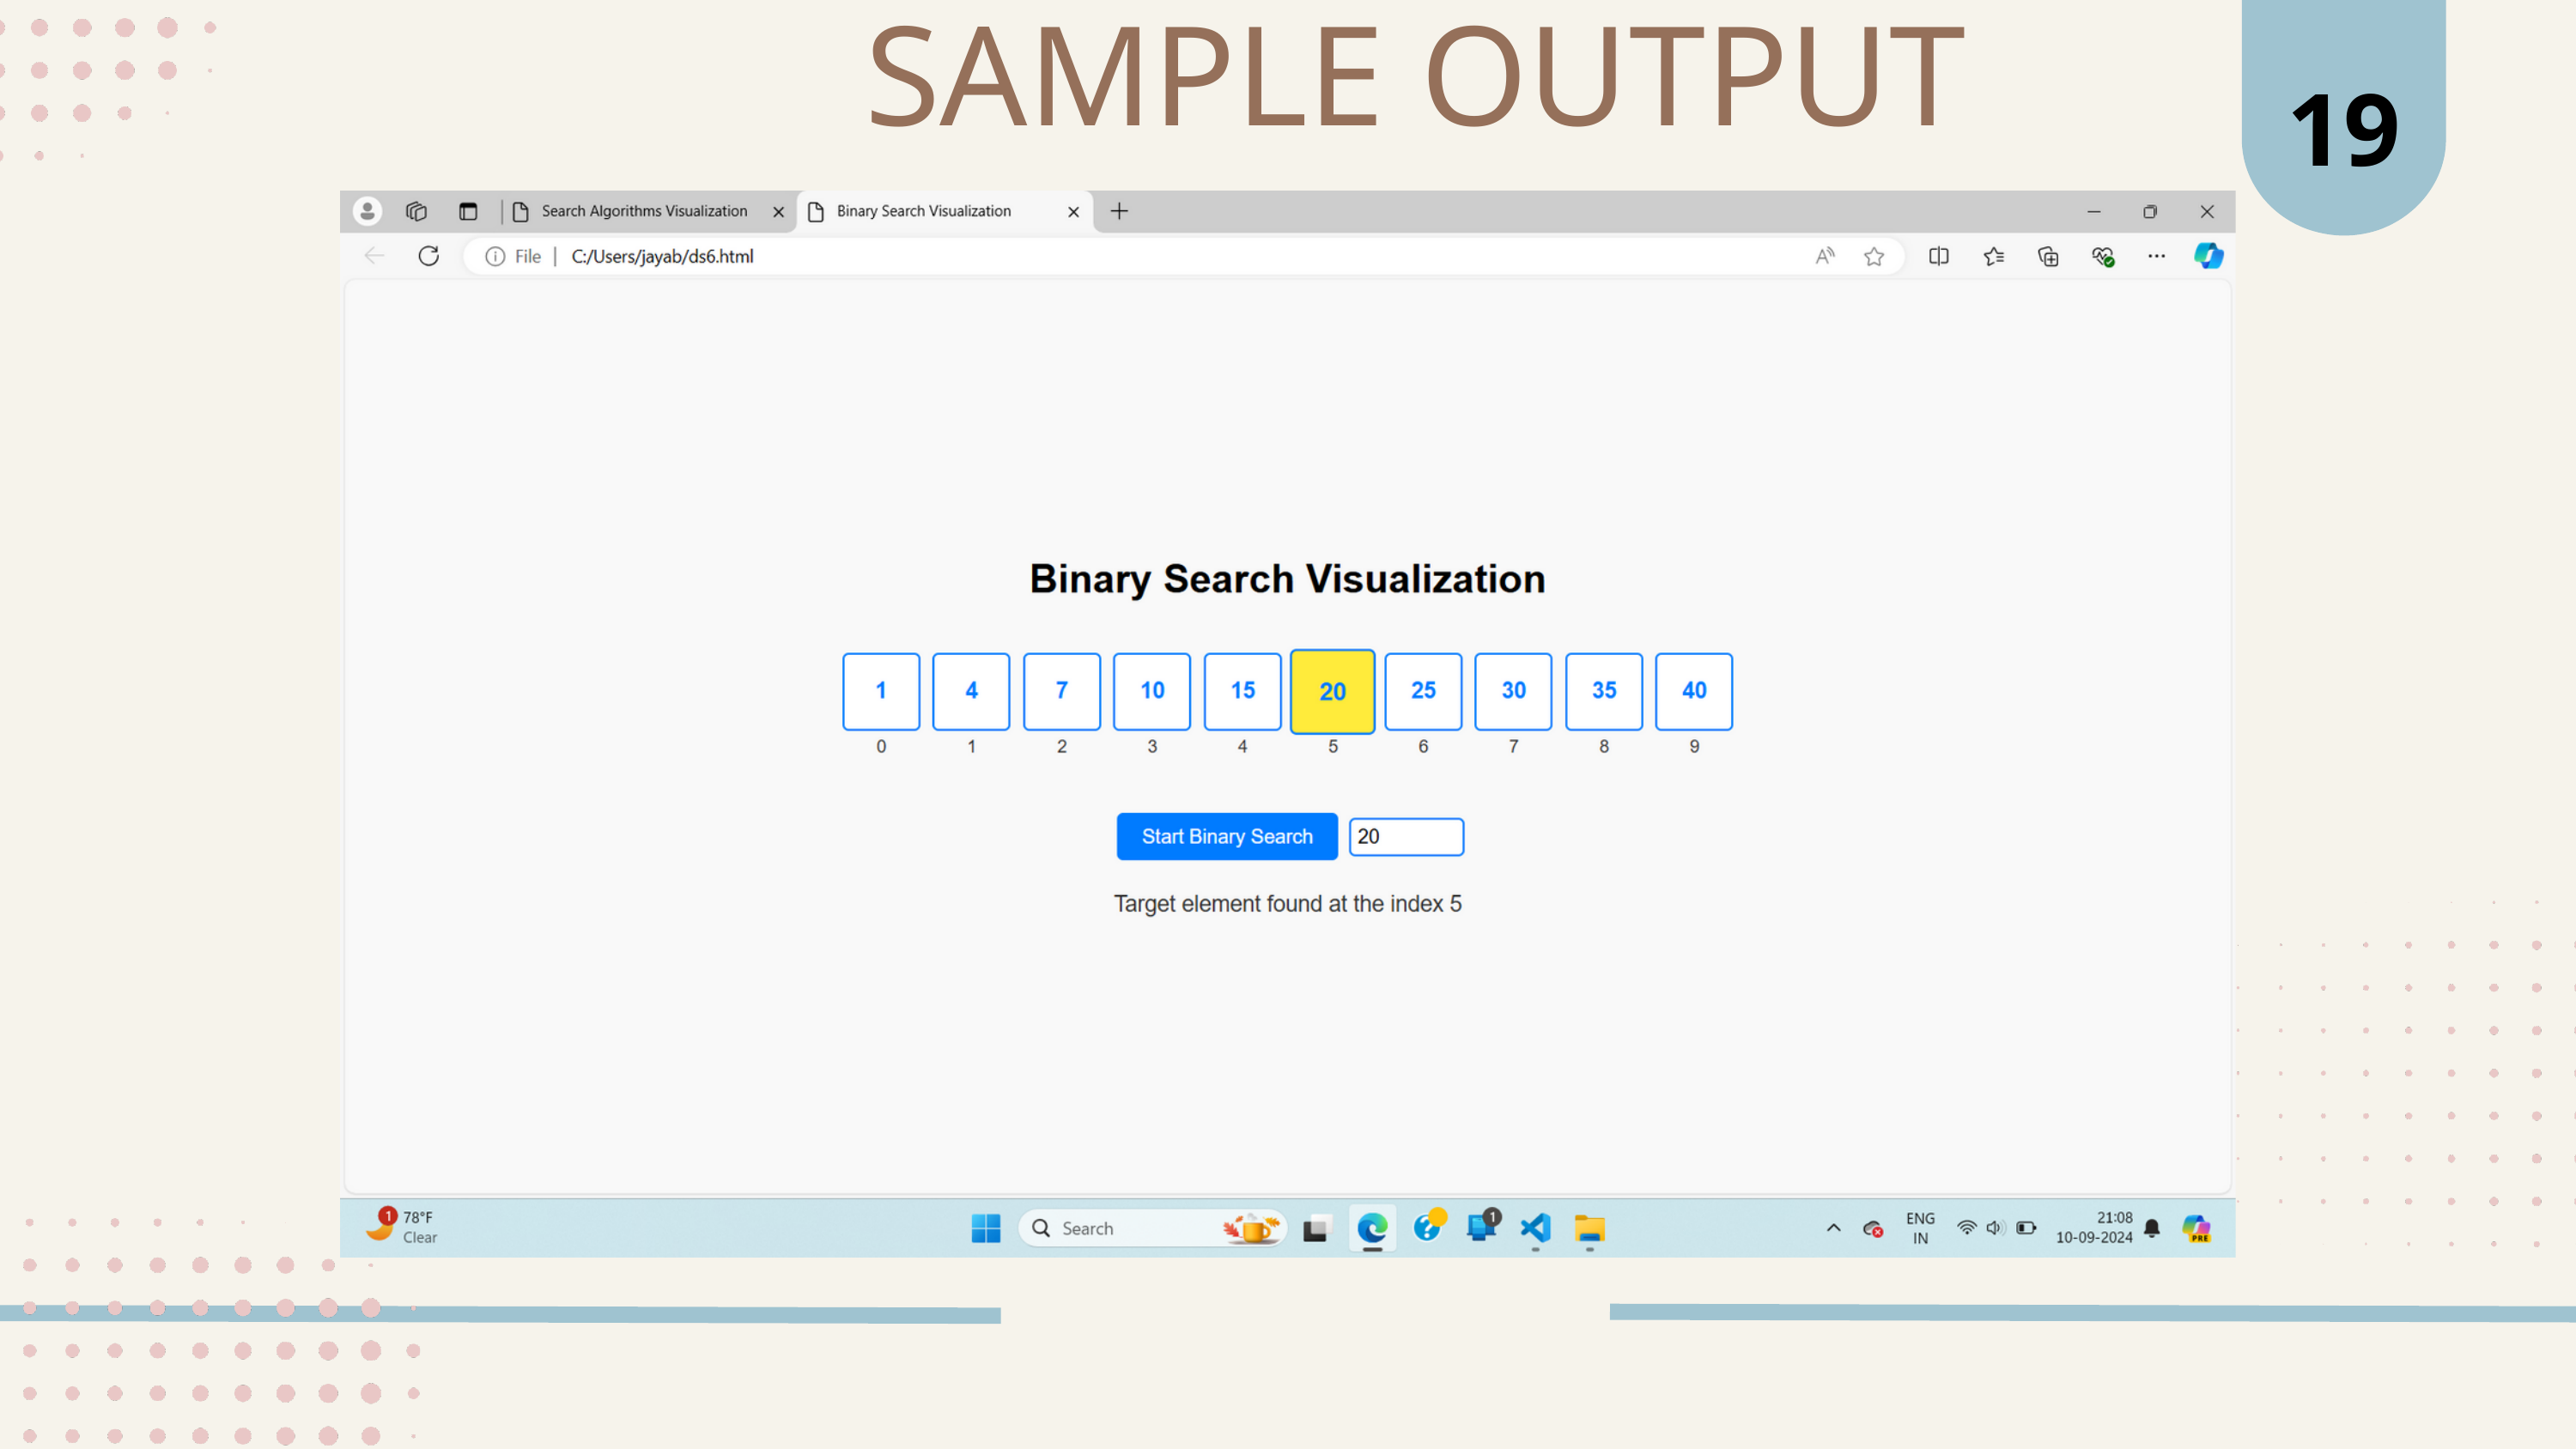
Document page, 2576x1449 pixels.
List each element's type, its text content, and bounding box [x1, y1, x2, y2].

text_box SAMPLE OUTPUT [487, 0, 2232, 154]
text_box [0, 1218, 421, 1449]
text_box [0, 0, 217, 202]
text_box [340, 191, 2236, 1258]
text_box [2236, 898, 2576, 1247]
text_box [2233, 0, 2455, 236]
